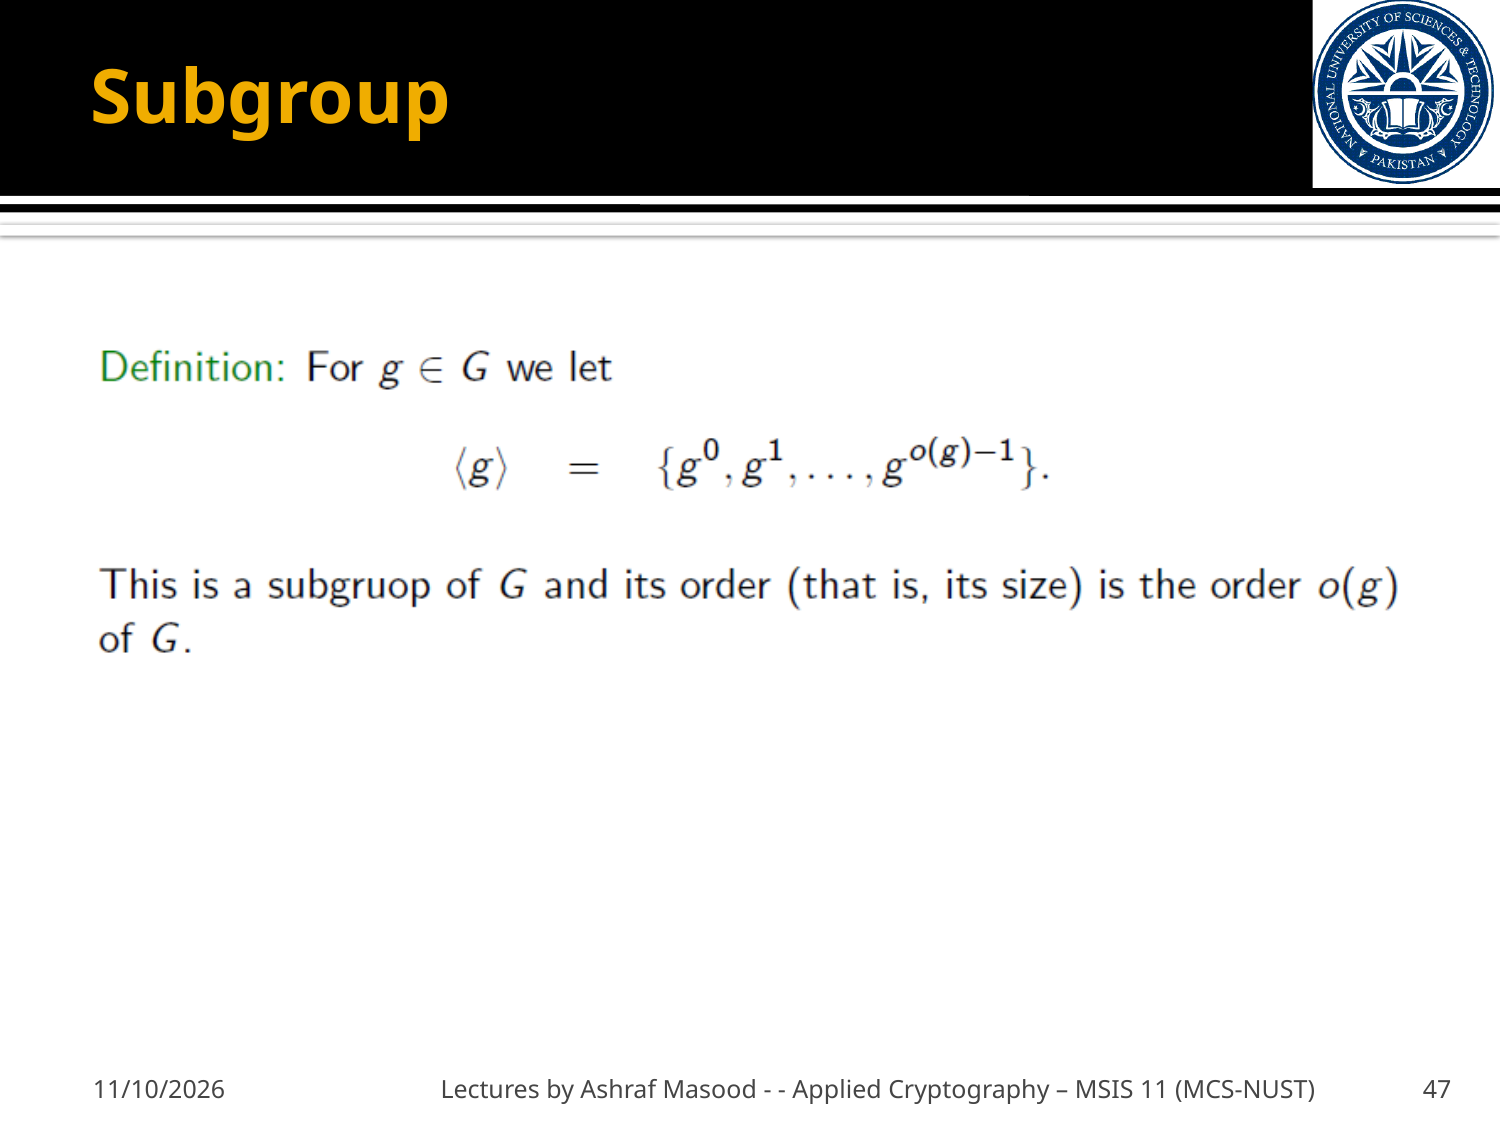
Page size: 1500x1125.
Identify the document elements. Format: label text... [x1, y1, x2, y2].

footer Lectures by Ashraf Masood - - Applied Cryptography – MSIS 11 (MCS-NUST) [433, 1062, 1337, 1108]
slide_number 47 [1345, 1062, 1467, 1108]
picture [1312, 0, 1500, 188]
title Subgroup [75, 12, 1313, 175]
picture [78, 324, 1413, 722]
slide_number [75, 1062, 425, 1108]
